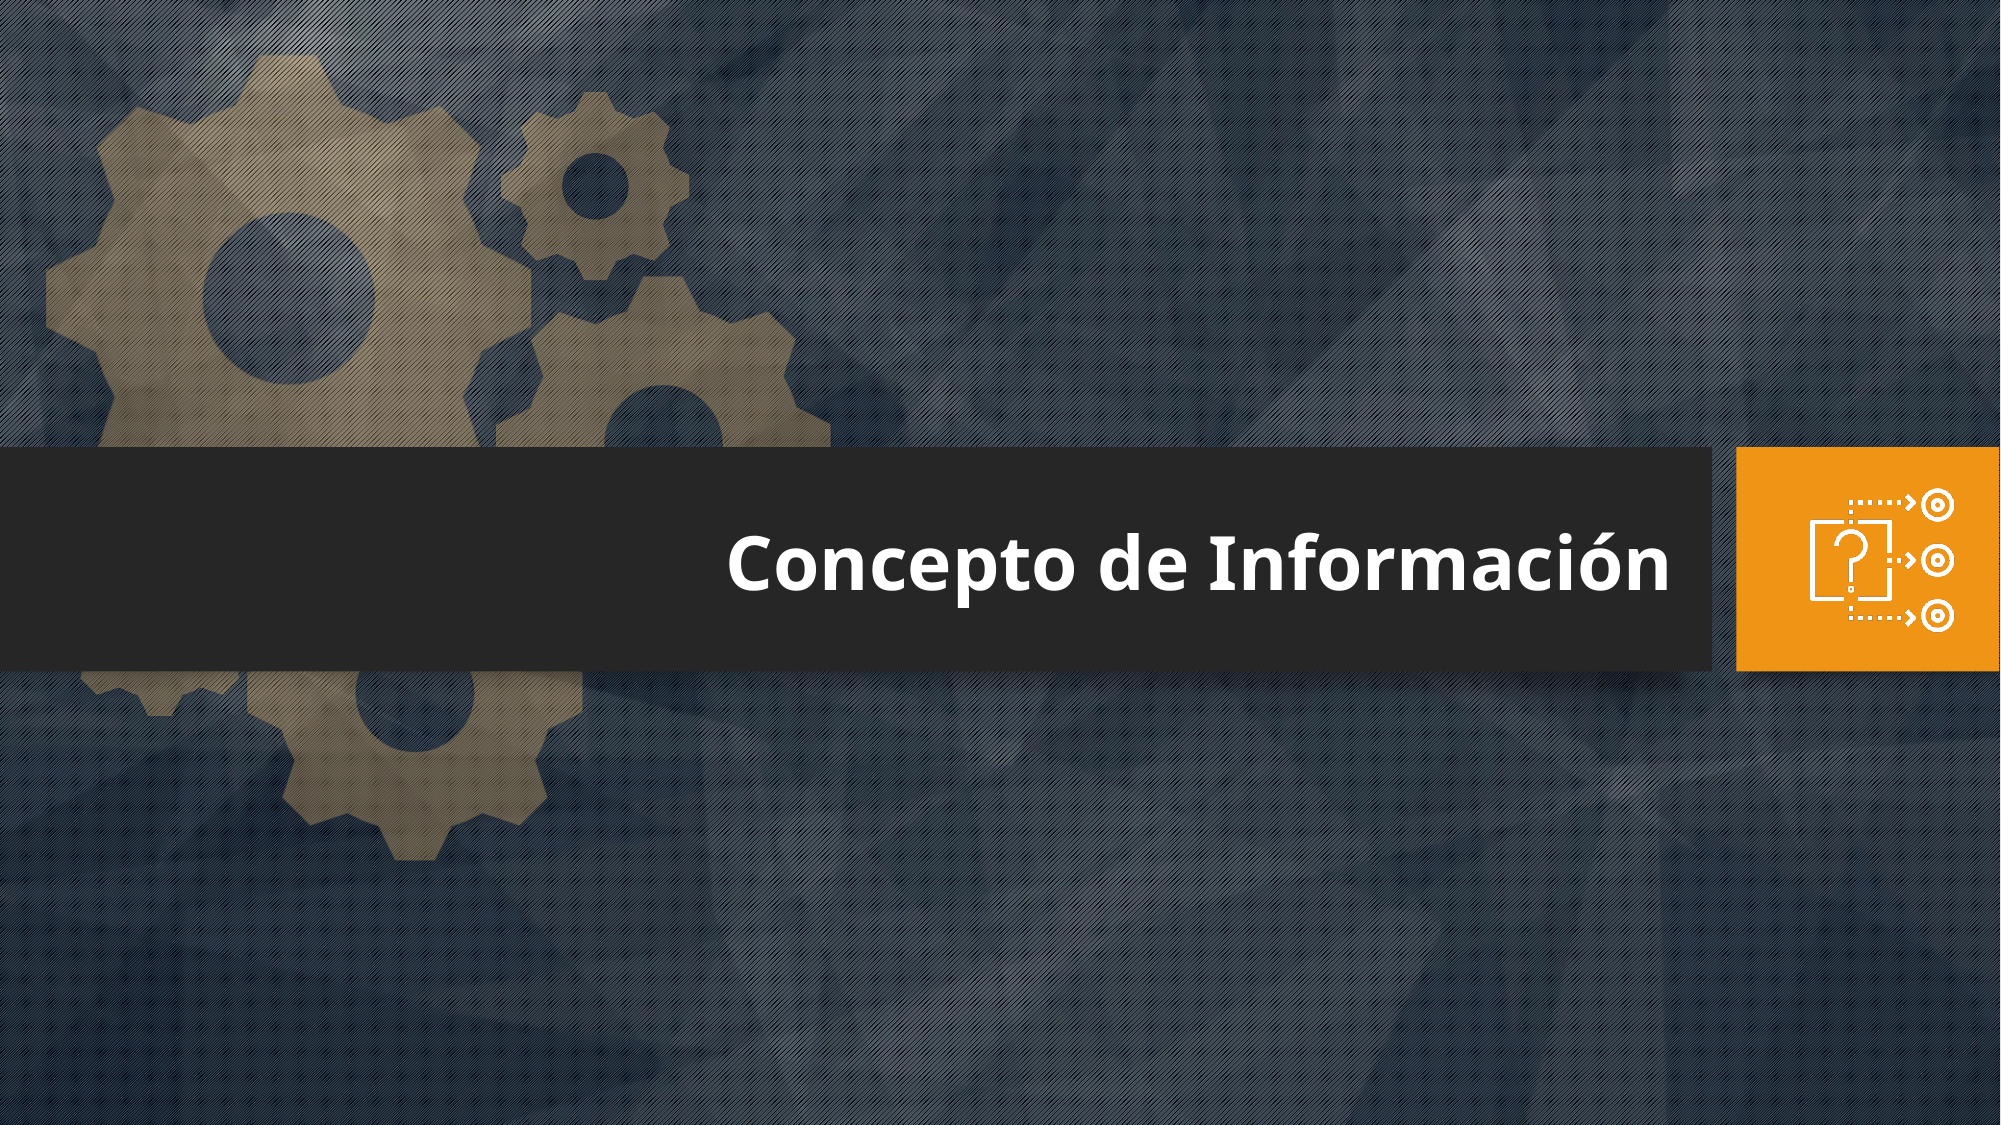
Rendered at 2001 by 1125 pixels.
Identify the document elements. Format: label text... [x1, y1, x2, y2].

text_box [111, 694, 1689, 974]
text_box Concepto de Información [111, 470, 1689, 650]
picture [0, 0, 2001, 1125]
